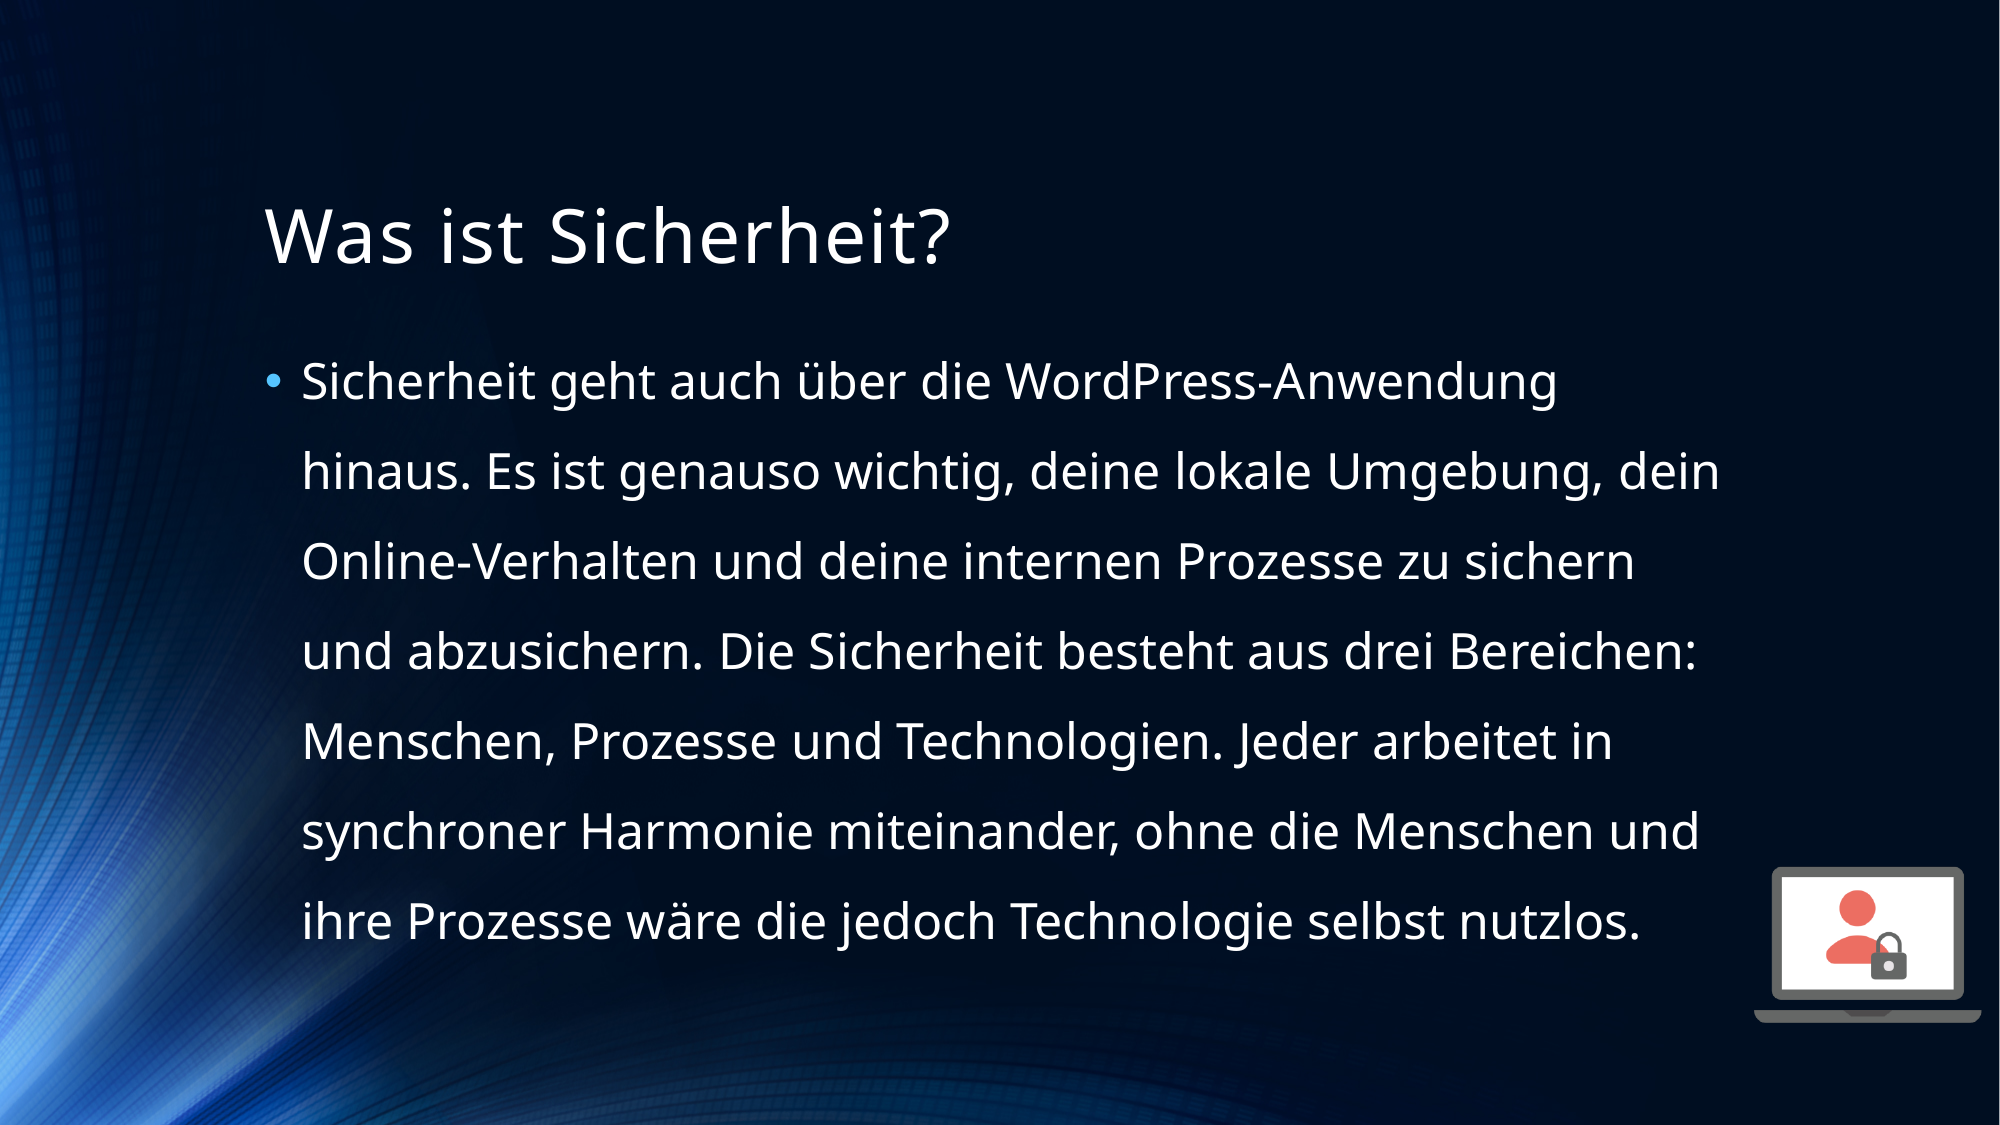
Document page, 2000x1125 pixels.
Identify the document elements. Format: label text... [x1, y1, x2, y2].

picture [0, 0, 2000, 1125]
list Sicherheit geht auch über die WordPress-Anwendung hinaus. Es ist genauso wichtig, deine lokale Umgebung, dein Online-Verhalten und deine internen Prozesse zu sichern und abzusichern. Die Sicherheit besteht aus drei Bereichen: Menschen, Prozesse und Technologien. Jeder arbeitet in synchroner Harmonie miteinander, ohne die Menschen und ihre Prozesse wäre die jedoch Technologie selbst nutzlos. [249, 312, 1749, 988]
title Was ist Sicherheit? [249, 62, 1750, 288]
